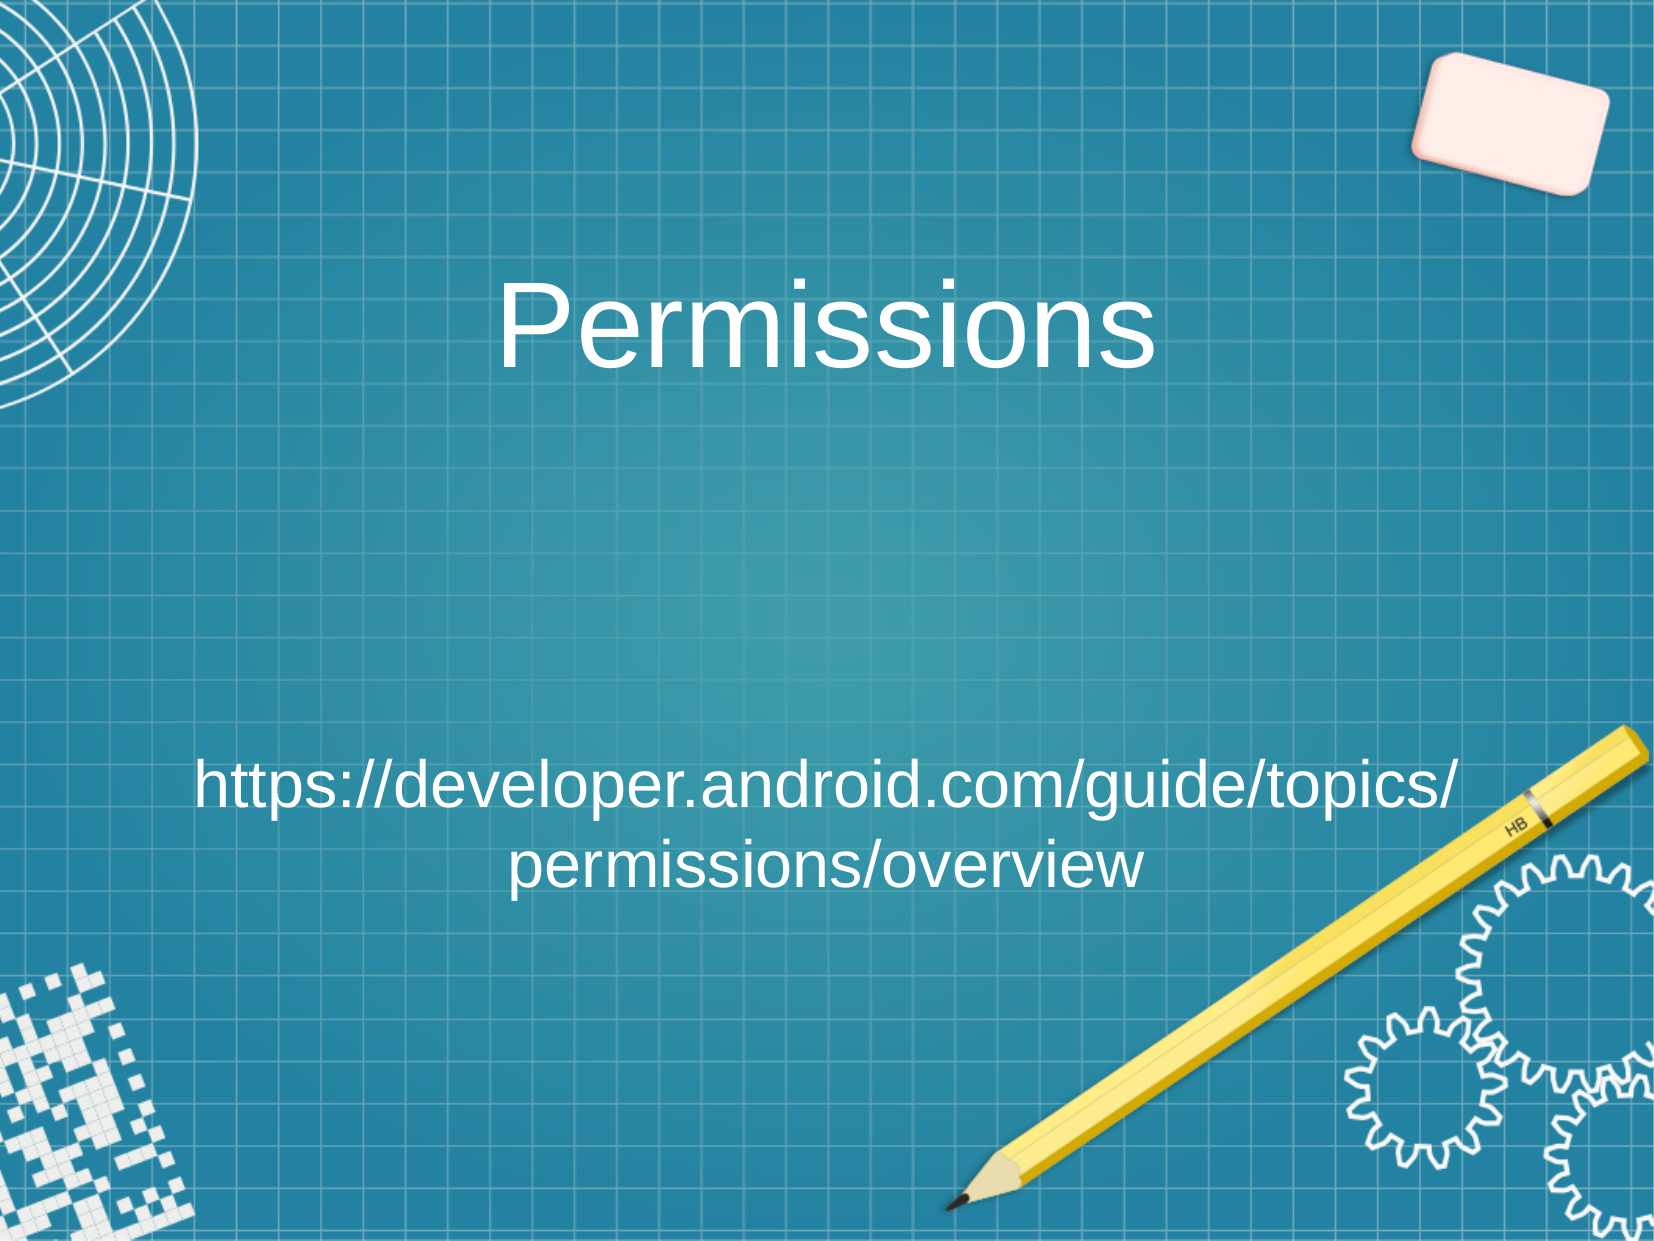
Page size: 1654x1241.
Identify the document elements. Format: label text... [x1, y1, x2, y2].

text_box https://developer.android.com/guide/topics/permissions/overview [82, 519, 1571, 1122]
picture [0, 0, 1654, 1241]
text_box Permissions [82, 177, 1571, 461]
